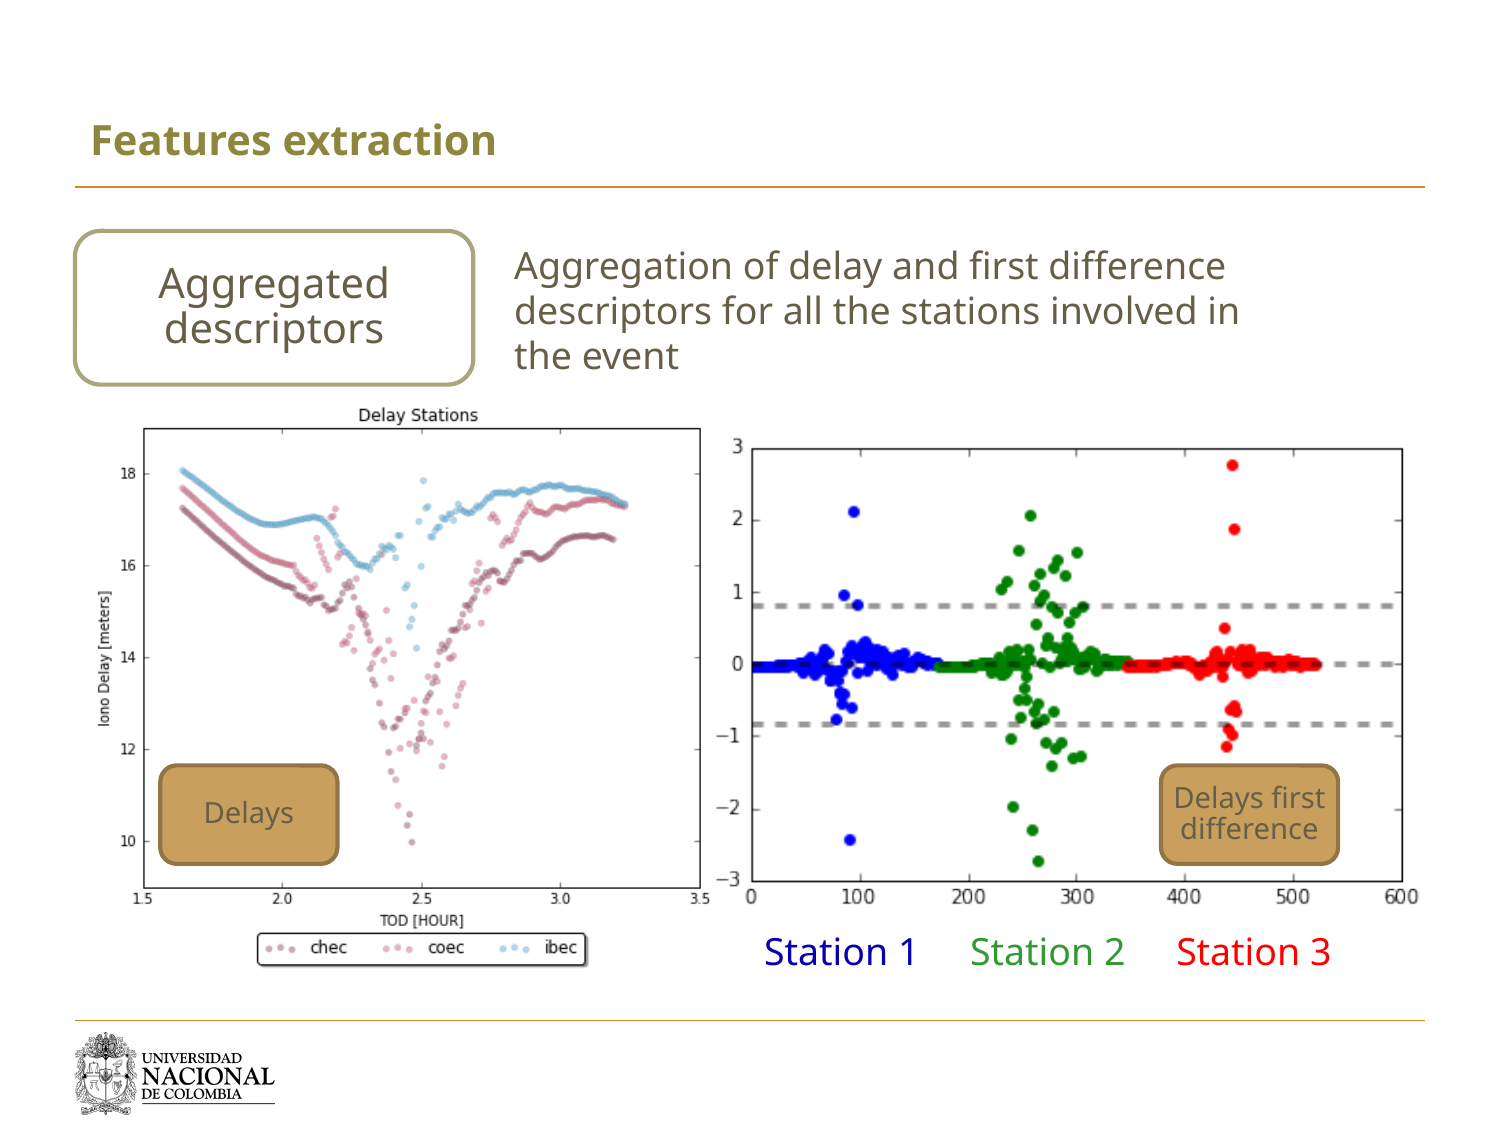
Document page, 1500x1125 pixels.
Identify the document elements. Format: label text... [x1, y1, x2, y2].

text_box Aggregation of delay and first difference descriptors for all the stations involved in the event [499, 234, 1307, 385]
picture [90, 398, 1434, 974]
text_box Aggregated descriptors [72, 228, 476, 387]
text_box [749, 920, 1386, 982]
picture [73, 1030, 276, 1116]
title Features extraction [75, 45, 1425, 233]
